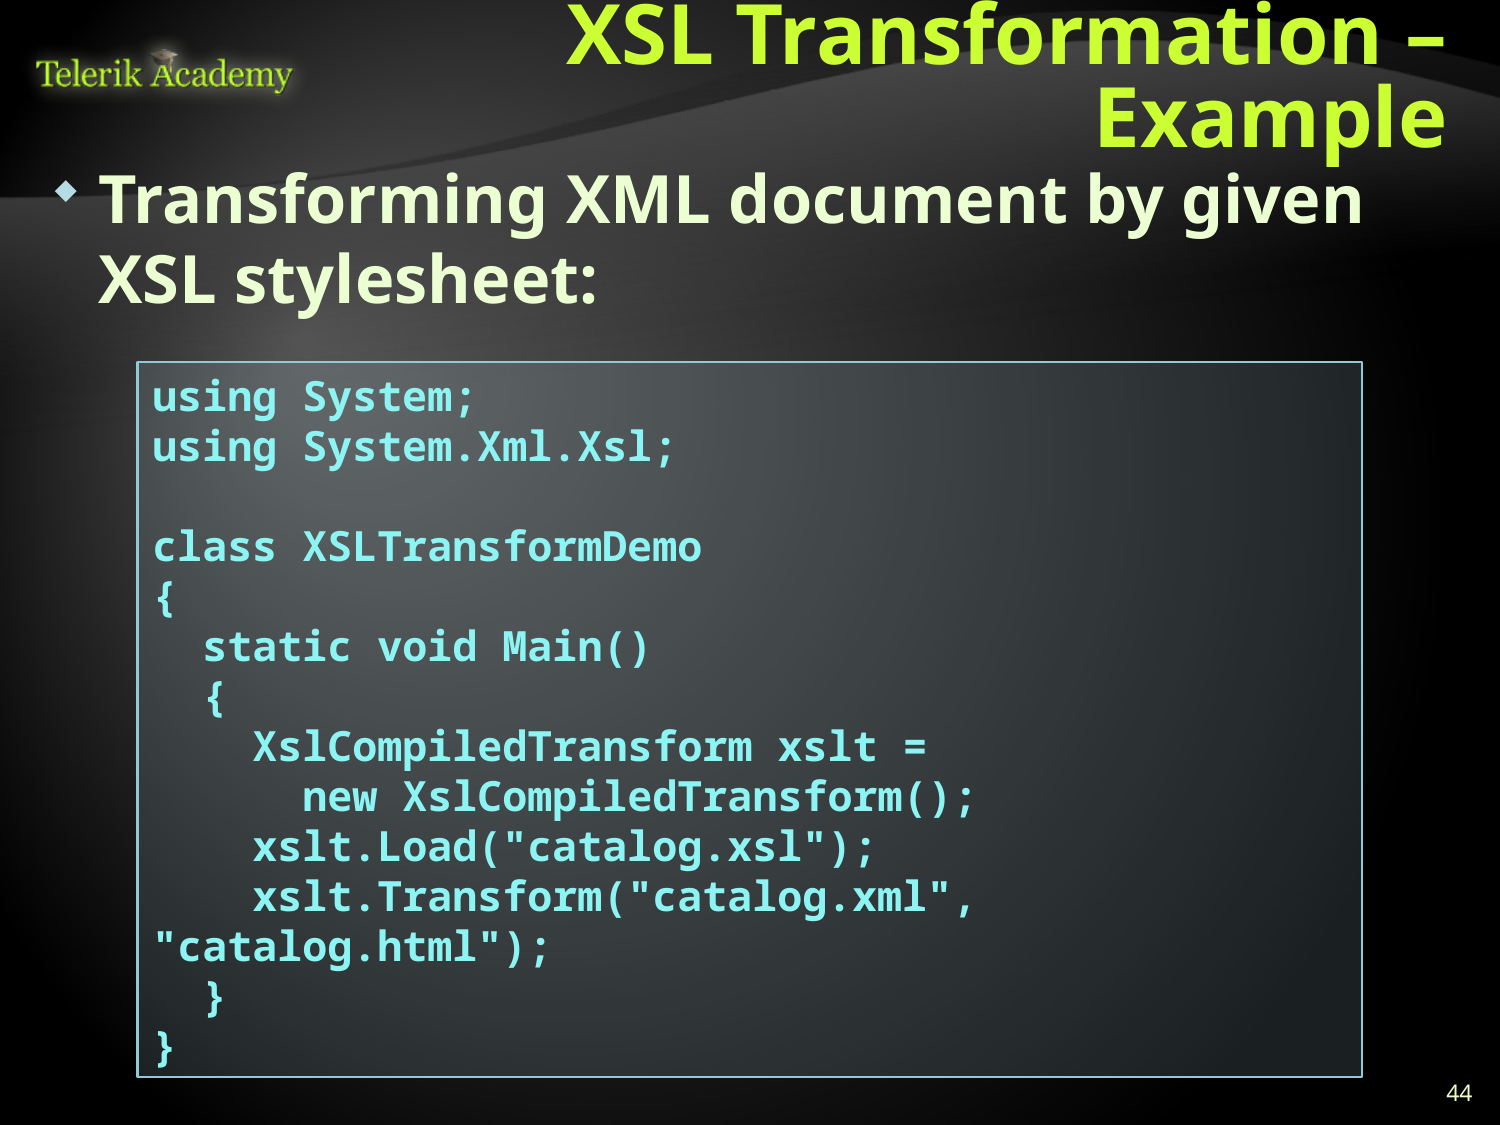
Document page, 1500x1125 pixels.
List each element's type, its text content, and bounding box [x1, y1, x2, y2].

slide_number 44 [1412, 1074, 1488, 1113]
title XSL Transformation – Example [300, 12, 1463, 149]
picture [0, 0, 1500, 1125]
text_box using System; using System.Xml.Xsl; class XSLTransformDemo { static void Main() { XslCompiledTransform xslt = new XslCompiledTransform(); xslt.Load("catalog.xsl"); xslt.Transform("catalog.xml", "catalog.html"); } } [137, 362, 1363, 1078]
list Transforming XML document by given XSL stylesheet: [37, 149, 1463, 1100]
